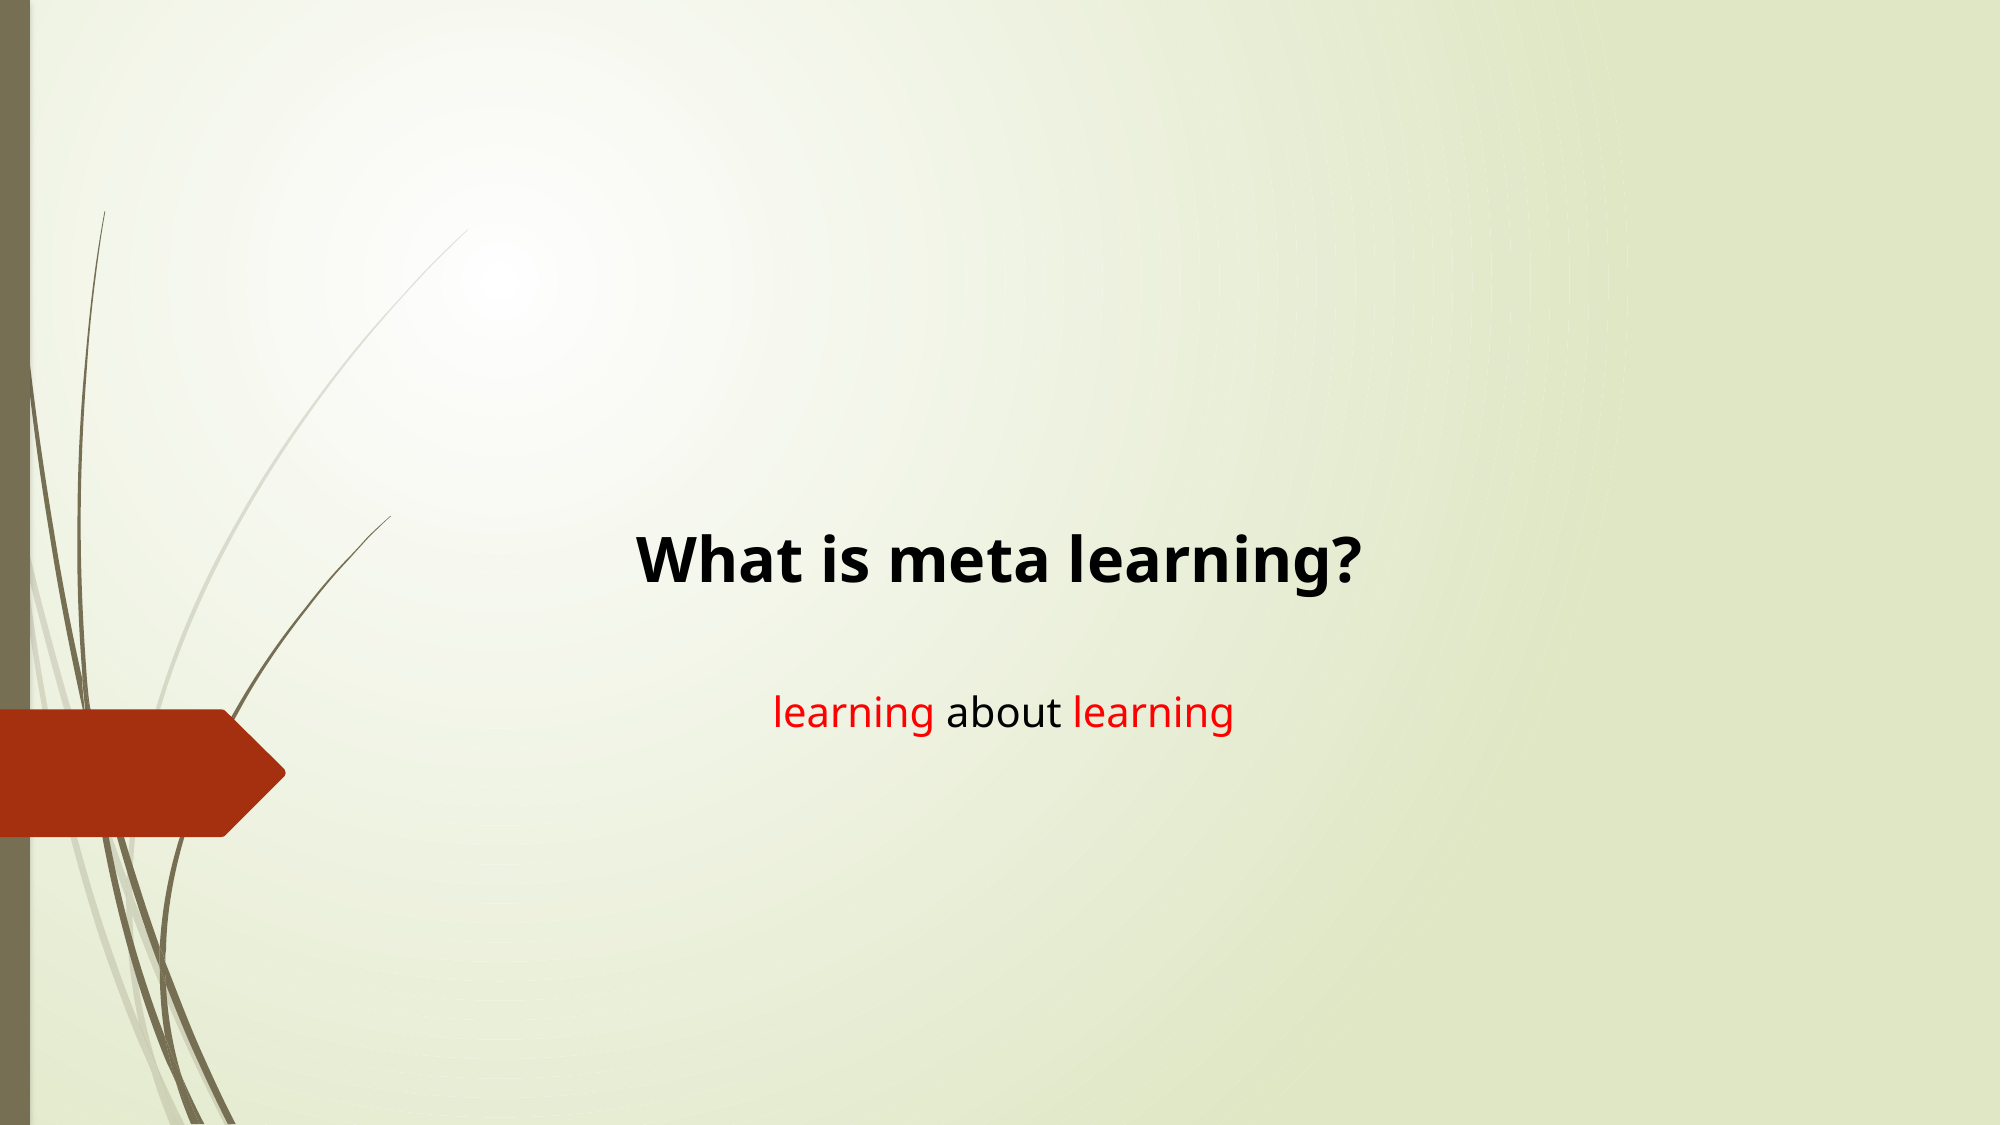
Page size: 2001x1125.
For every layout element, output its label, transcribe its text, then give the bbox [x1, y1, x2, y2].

text_box learning about learning [757, 678, 1268, 743]
text_box What is meta learning? [613, 514, 1387, 611]
